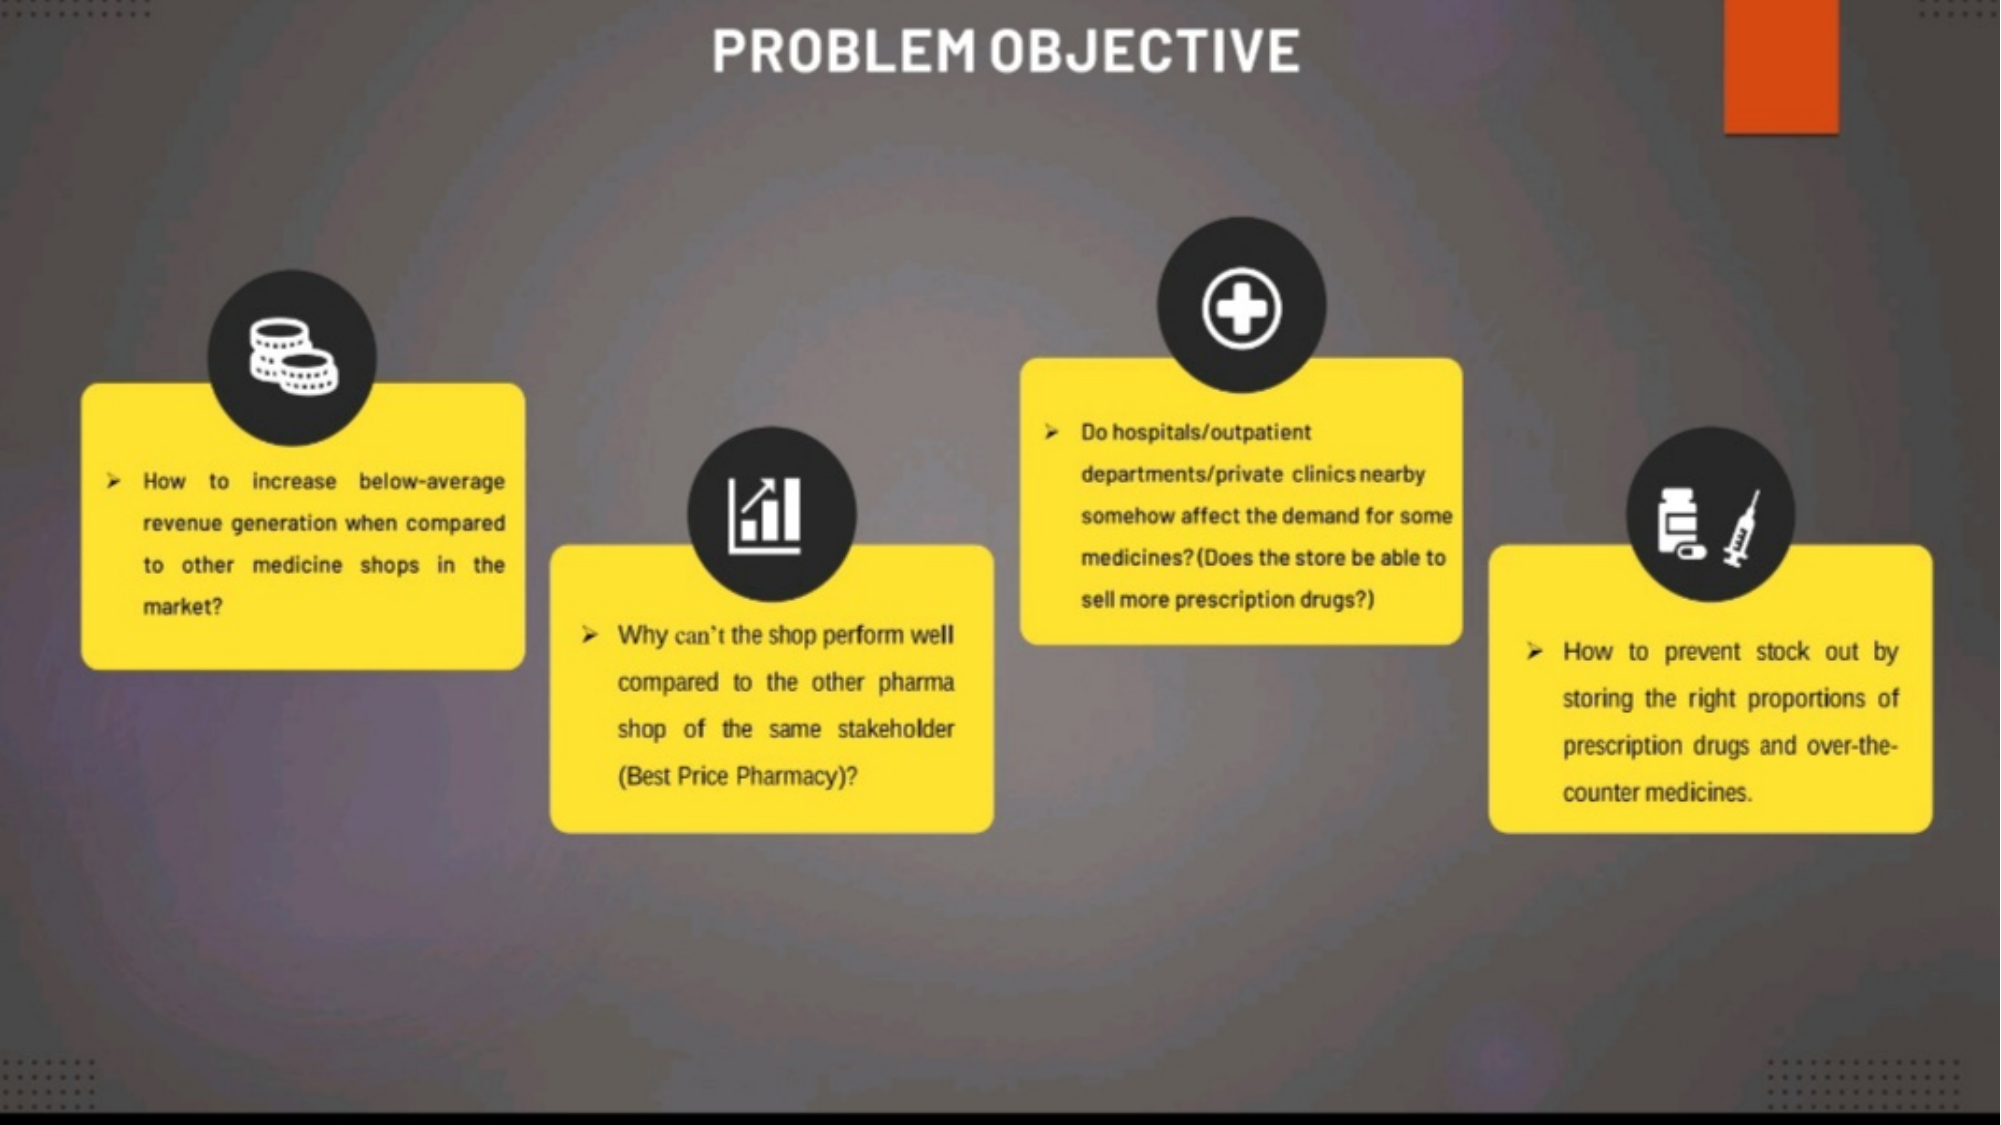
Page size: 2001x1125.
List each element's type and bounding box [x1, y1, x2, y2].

list [0, 0, 2000, 1125]
